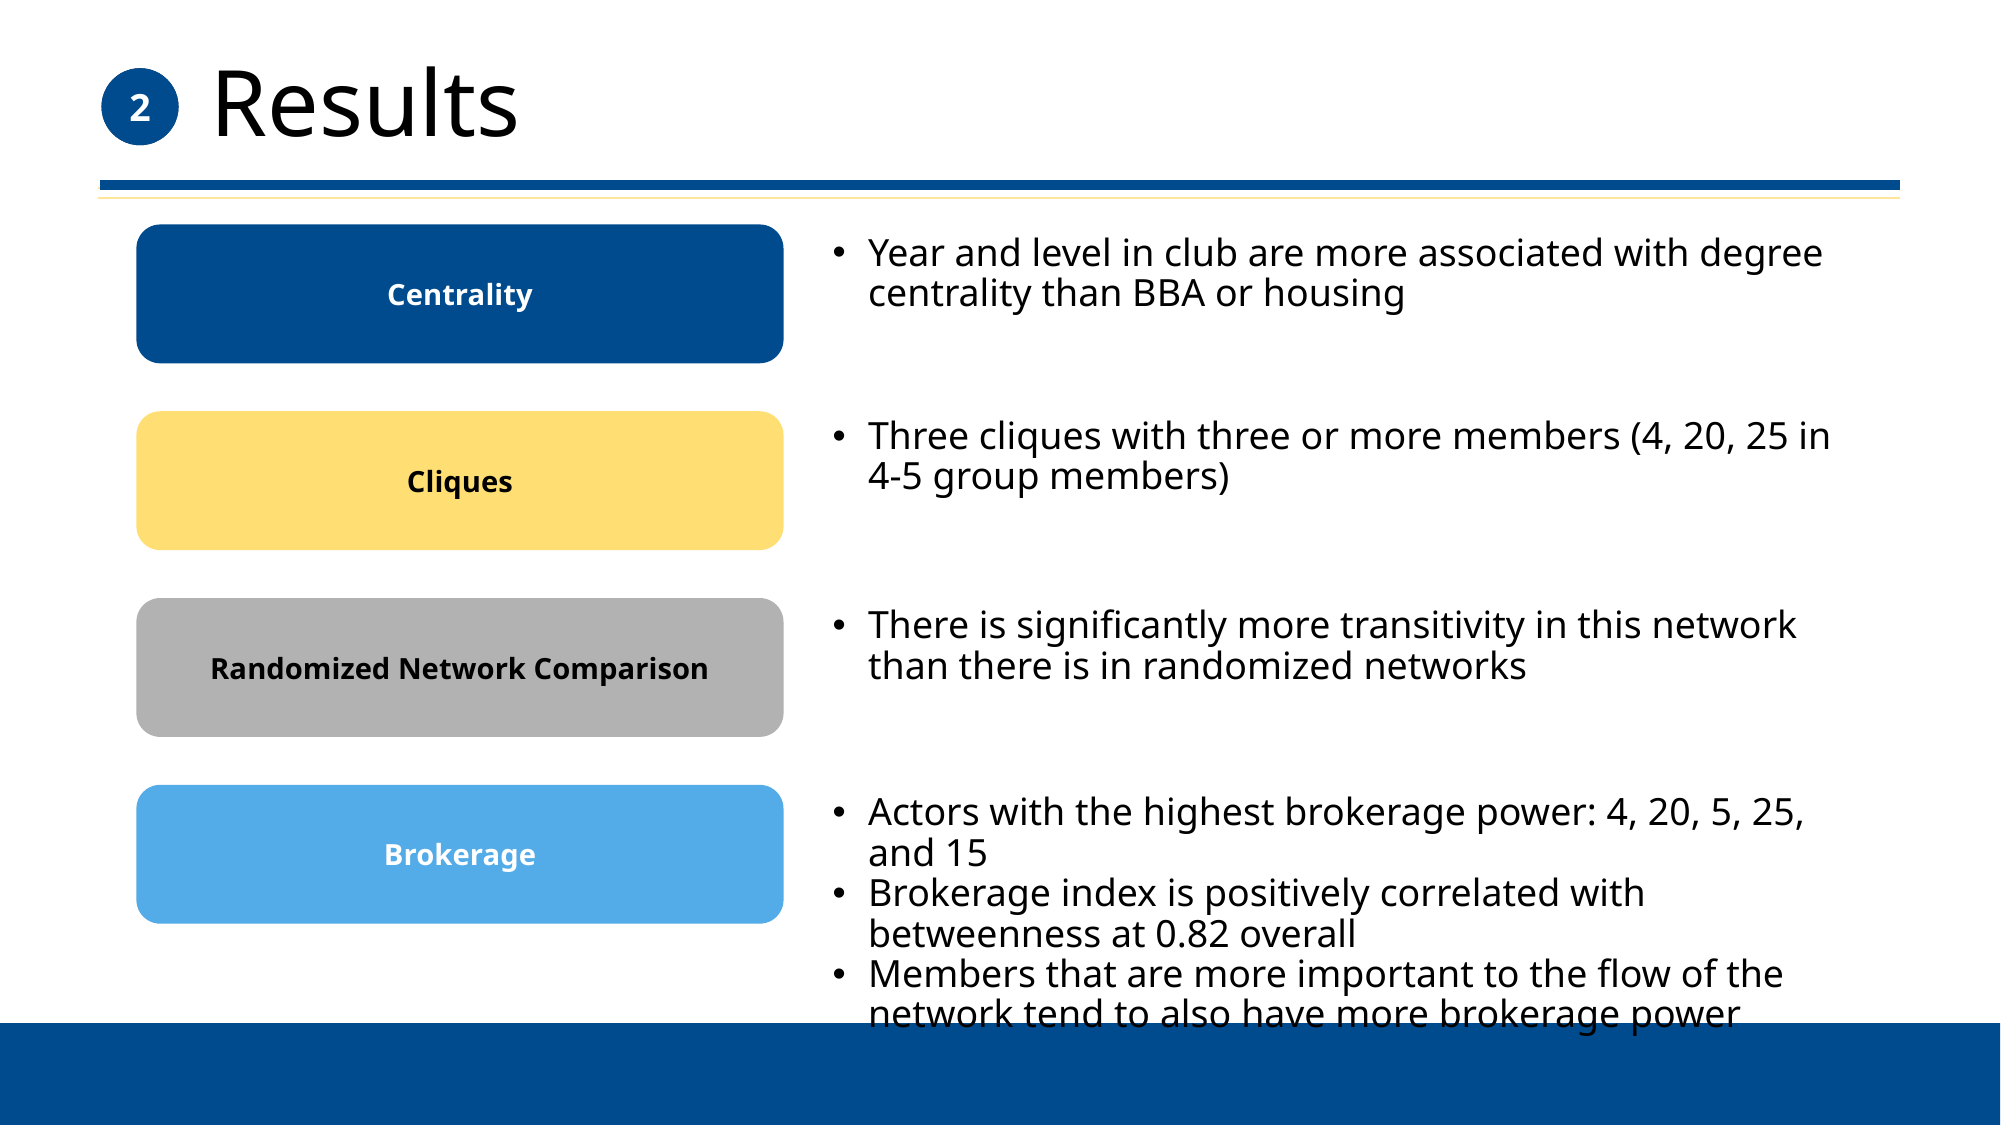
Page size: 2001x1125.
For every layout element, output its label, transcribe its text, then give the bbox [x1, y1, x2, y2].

text_box Brokerage [137, 785, 783, 923]
text_box 2 [102, 69, 178, 145]
text_box Cliques [137, 412, 783, 550]
text_box There is significantly more transitivity in this network than there is in randomized networks [815, 599, 1863, 736]
list Actors with the highest brokerage power: 4, 20, 5, 25, and 15 Brokerage index is positively correlated with betweenness at 0.82 overall Members that are more important to the flow of the network tend to also have more brokerage power [815, 785, 1863, 1003]
title Results [195, 43, 1863, 171]
text_box Centrality [137, 225, 783, 363]
text_box Three cliques with three or more members (4, 20, 25 in 4-5 group members) [815, 409, 1863, 547]
list Year and level in club are more associated with degree centrality than BBA or housing [815, 226, 1863, 364]
text_box Randomized Network Comparison [137, 599, 783, 736]
